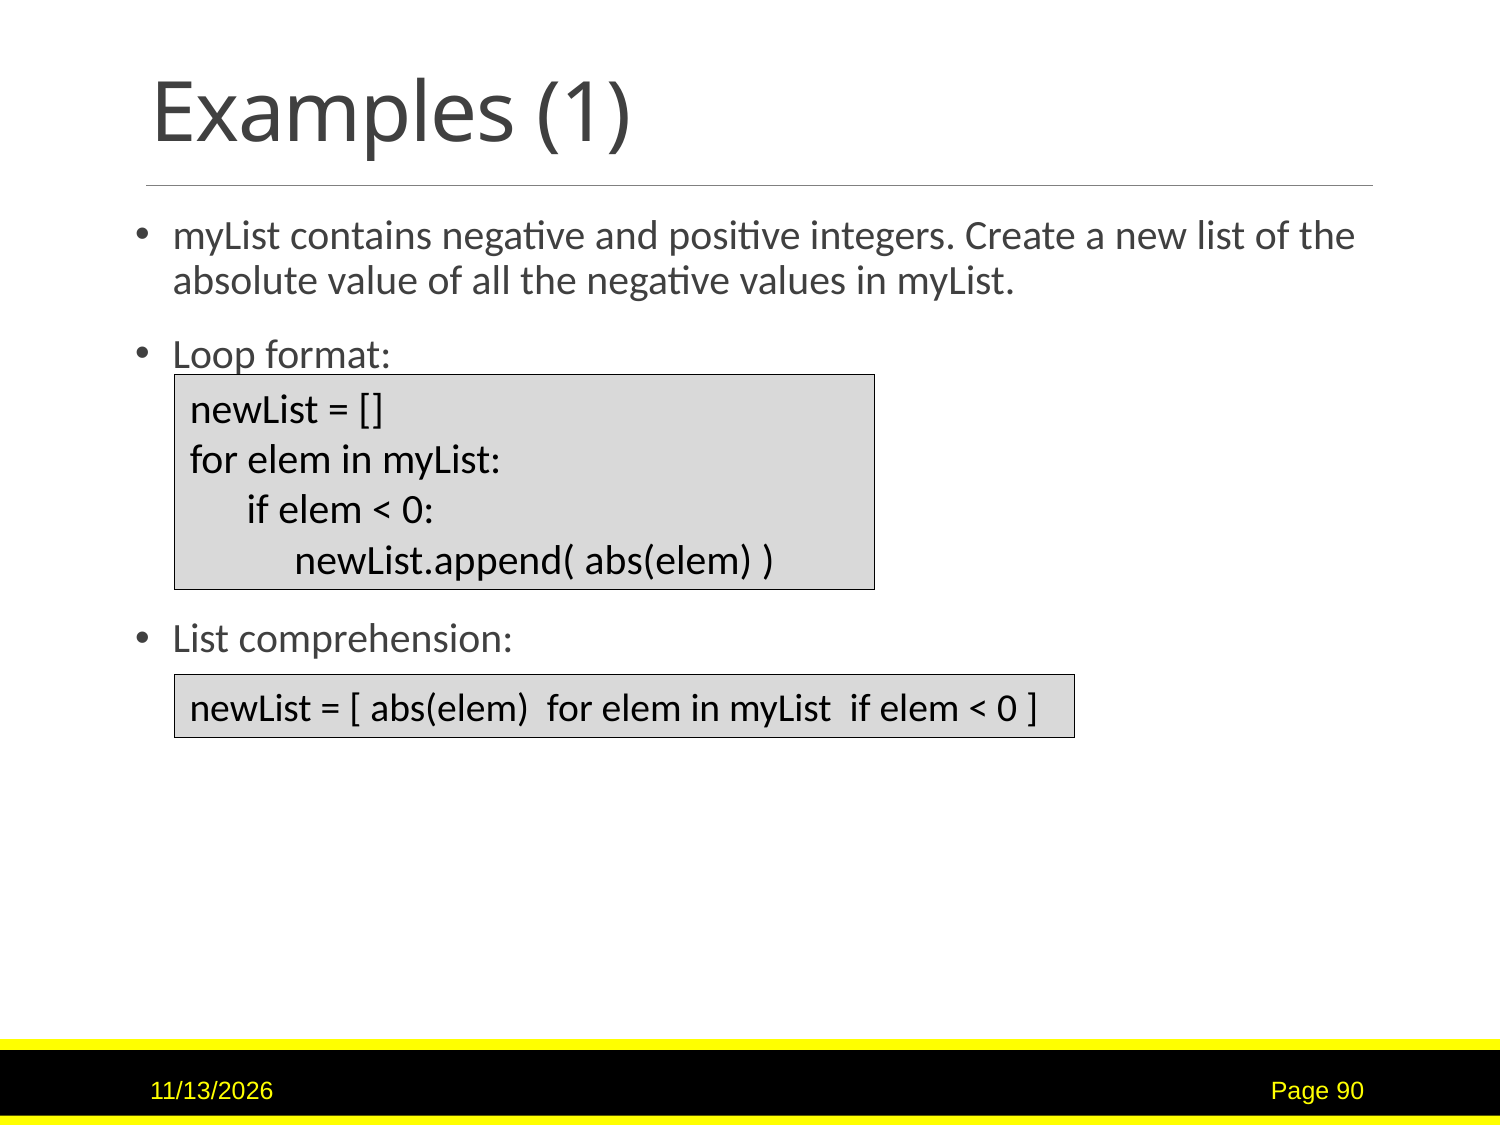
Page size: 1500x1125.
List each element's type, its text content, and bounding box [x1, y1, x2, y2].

slide_number Page 90 [1218, 1059, 1380, 1120]
text_box newList = [ abs(elem) for elem in myList if elem < 0 ] [174, 674, 1075, 738]
text_box newList = [] for elem in myList: if elem < 0: newList.append( abs(elem) ) [174, 374, 875, 590]
title Examples (1) [135, 47, 1373, 167]
list myList contains negative and positive integers. Create a new list of the absolute value of all the negative values in myList. Loop format: List comprehension: [135, 205, 1373, 963]
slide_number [135, 1059, 440, 1120]
